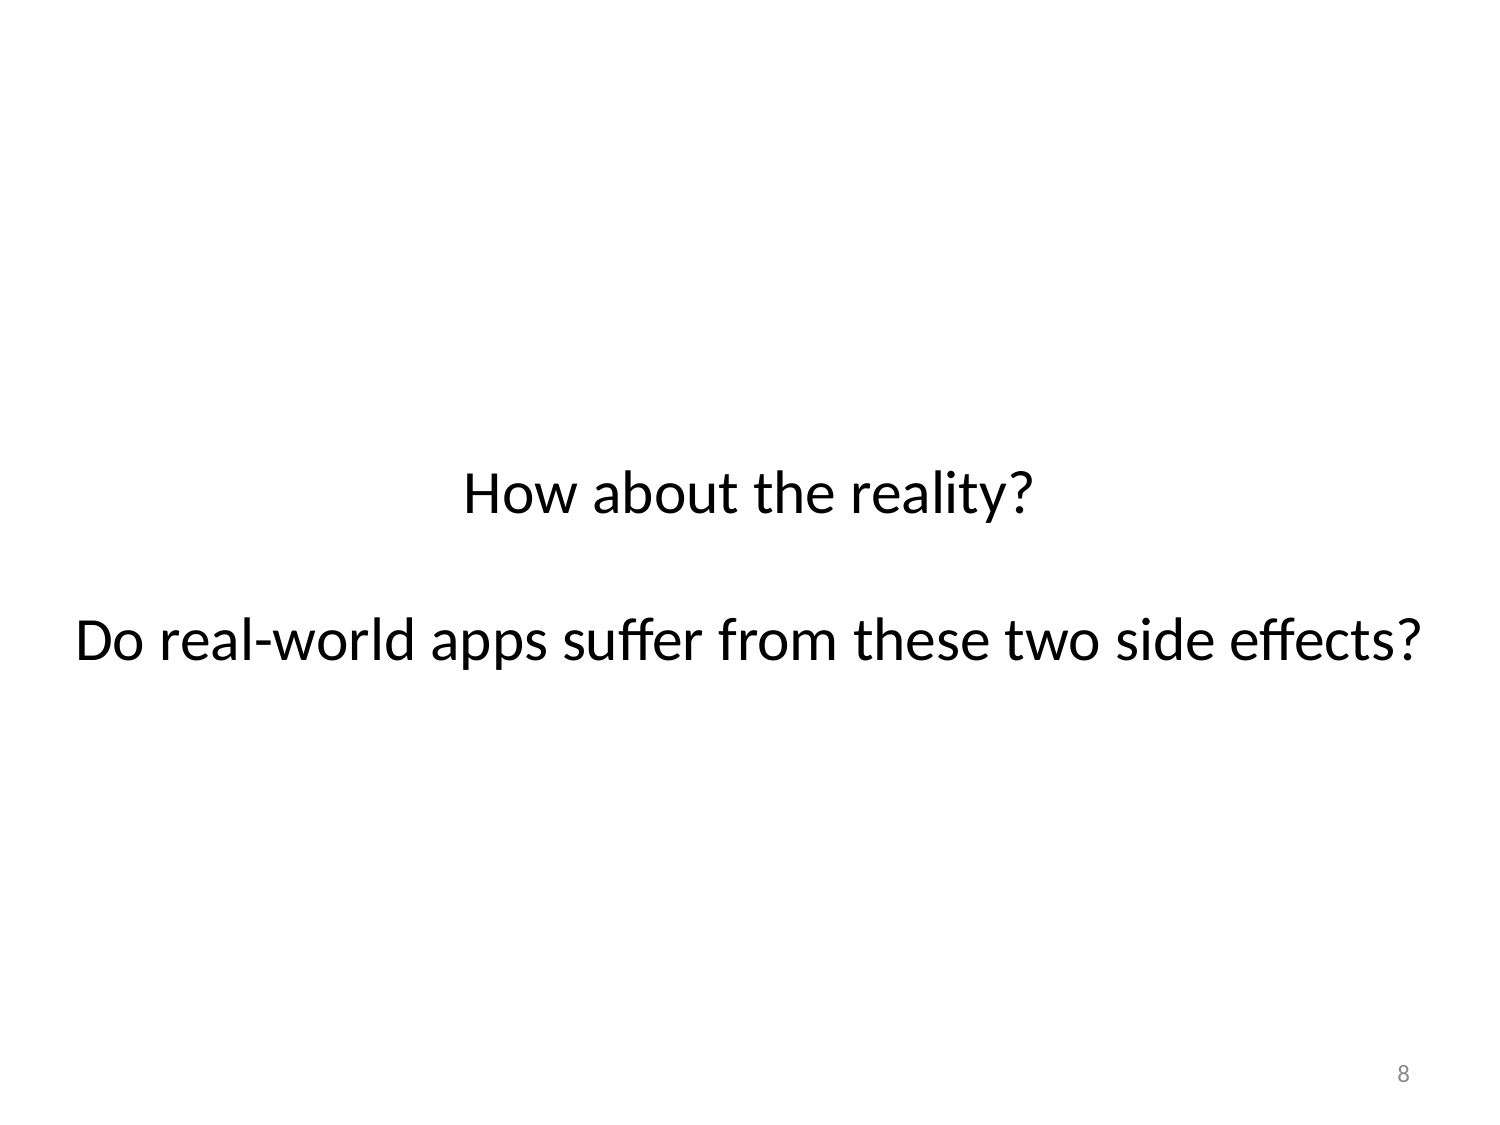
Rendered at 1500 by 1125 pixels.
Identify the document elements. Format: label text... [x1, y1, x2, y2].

title How about the reality? Do real-world apps suffer from these two side effects? [38, 441, 1462, 683]
slide_number 8 [1074, 1042, 1425, 1103]
